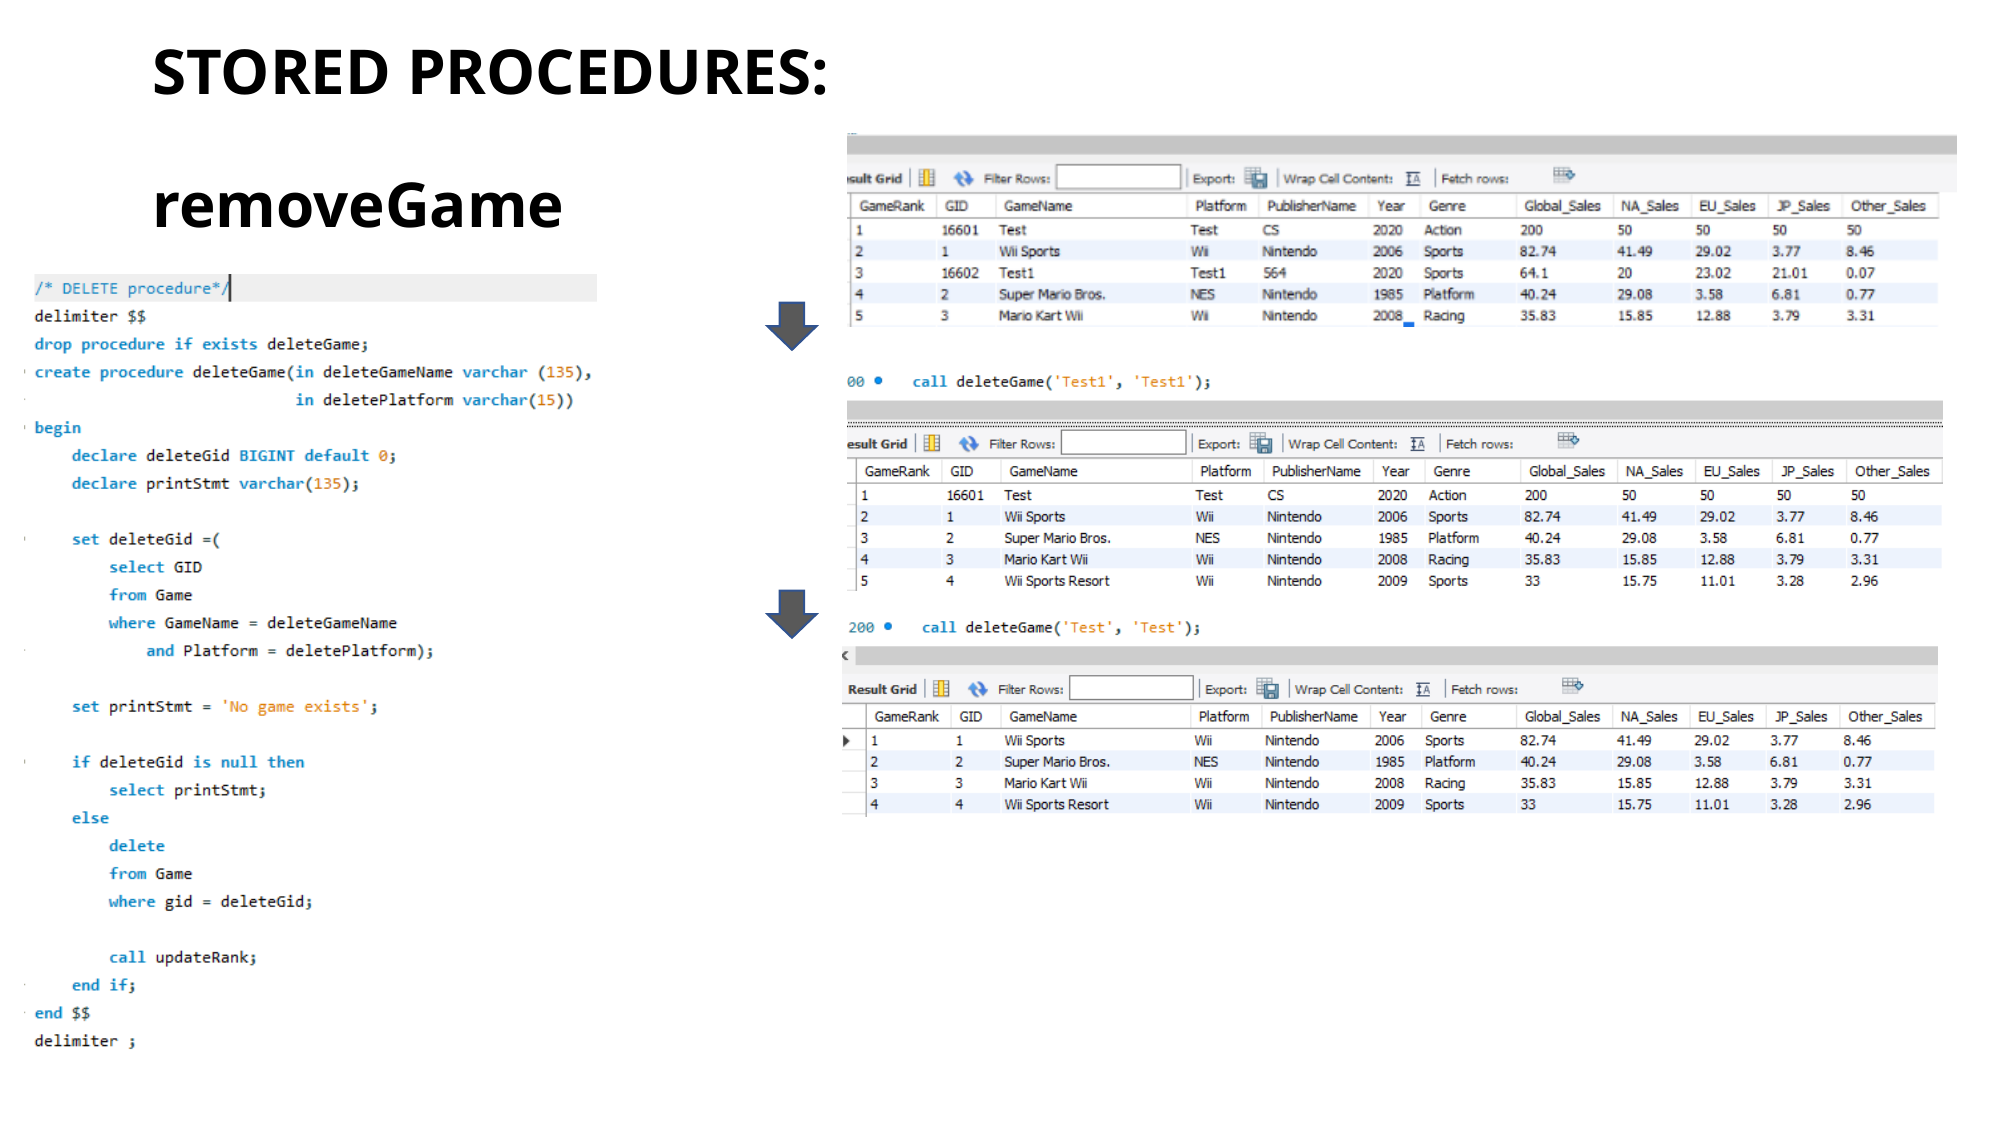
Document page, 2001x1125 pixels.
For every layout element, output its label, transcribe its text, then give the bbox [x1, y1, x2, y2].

title STORED PROCEDURES: removeGame [137, 32, 1863, 250]
picture [847, 372, 1943, 591]
picture [847, 133, 1957, 328]
picture [842, 615, 1938, 817]
text_box [767, 302, 817, 350]
picture [24, 274, 597, 1062]
text_box [767, 590, 817, 638]
